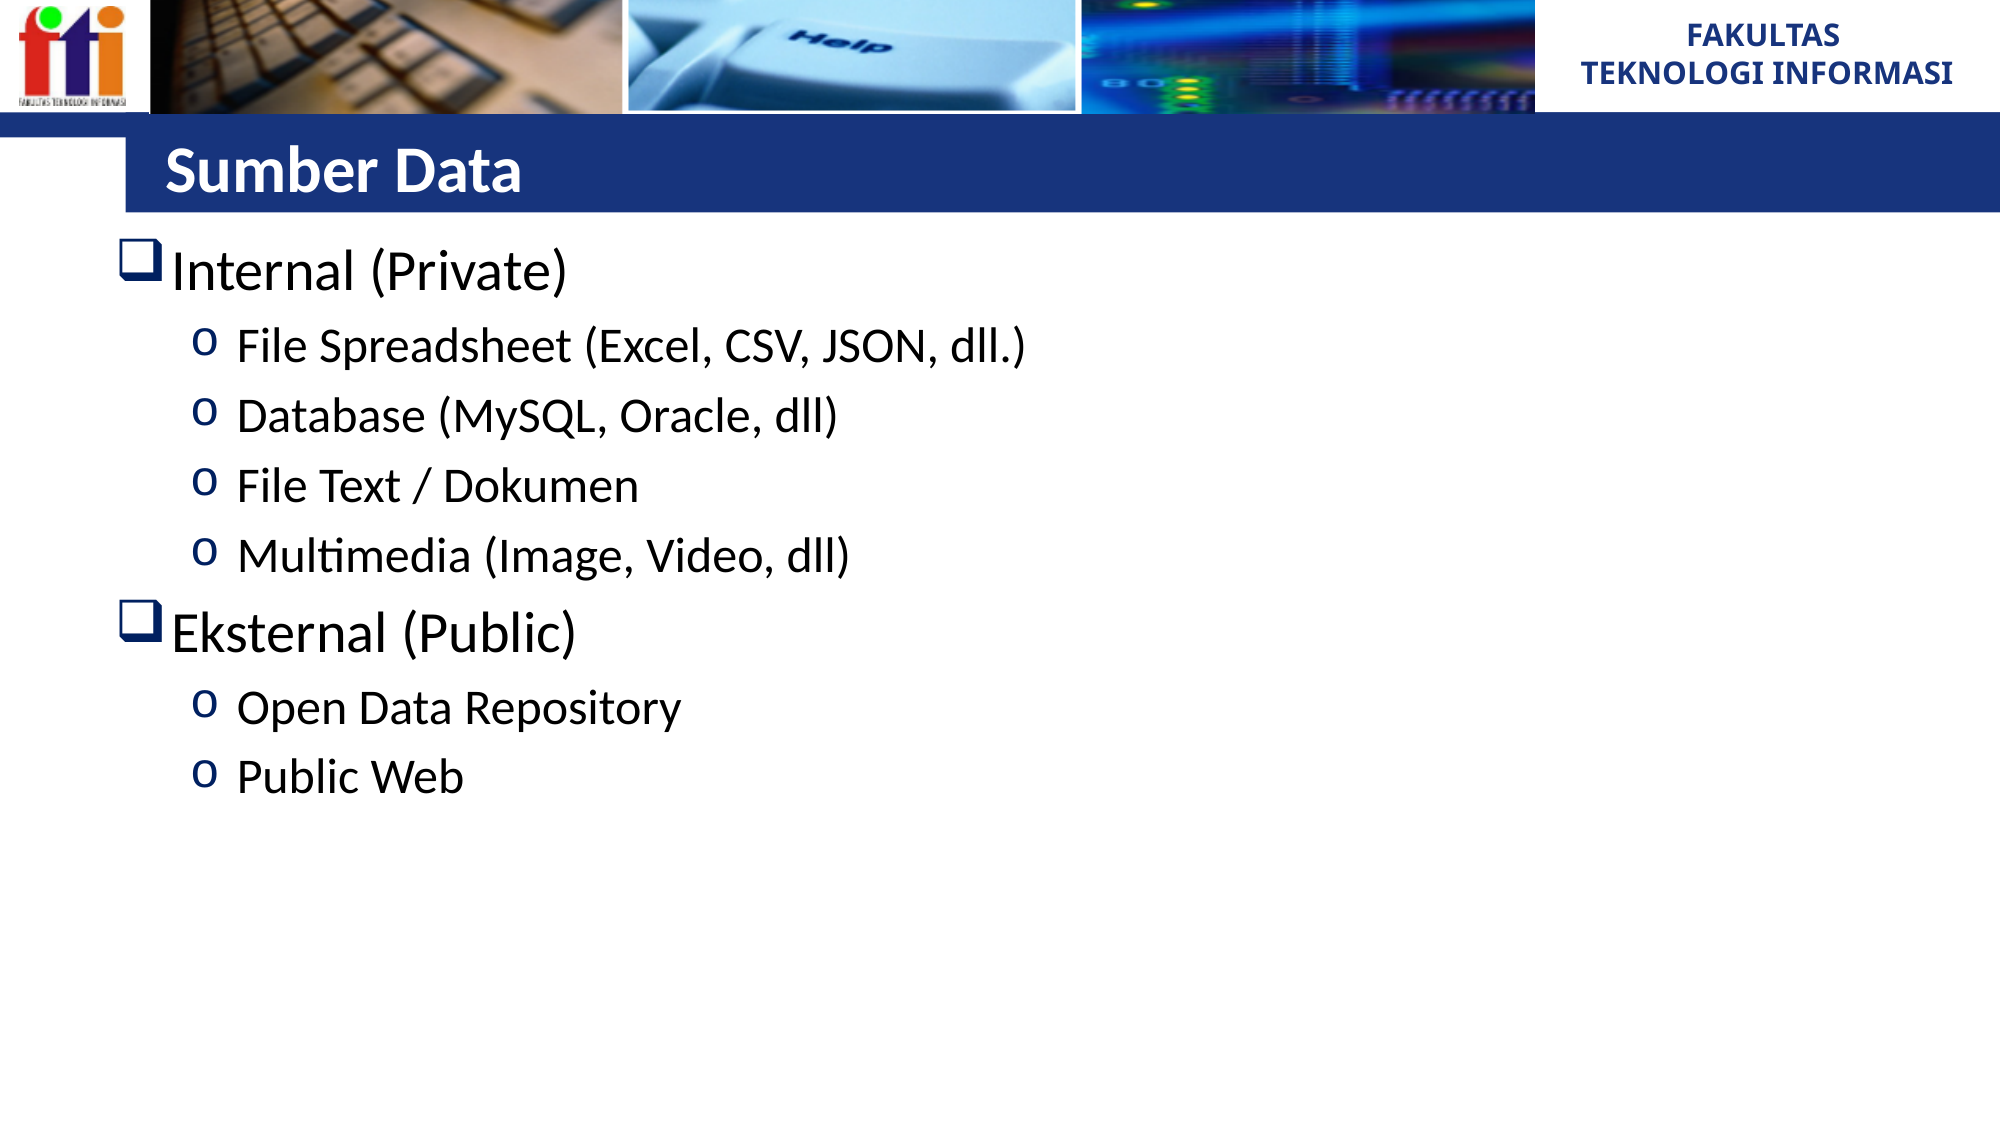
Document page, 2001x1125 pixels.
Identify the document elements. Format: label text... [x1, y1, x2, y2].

list Internal (Private) File Spreadsheet (Excel, CSV, JSON, dll.) Database (MySQL, Oracle, dll) File Text / Dokumen Multimedia (Image, Video, dll) Eksternal (Public) Open Data Repository Public Web [99, 224, 1901, 1038]
title Sumber Data [149, 119, 1934, 213]
picture [19, 6, 126, 106]
picture [149, 0, 1535, 114]
